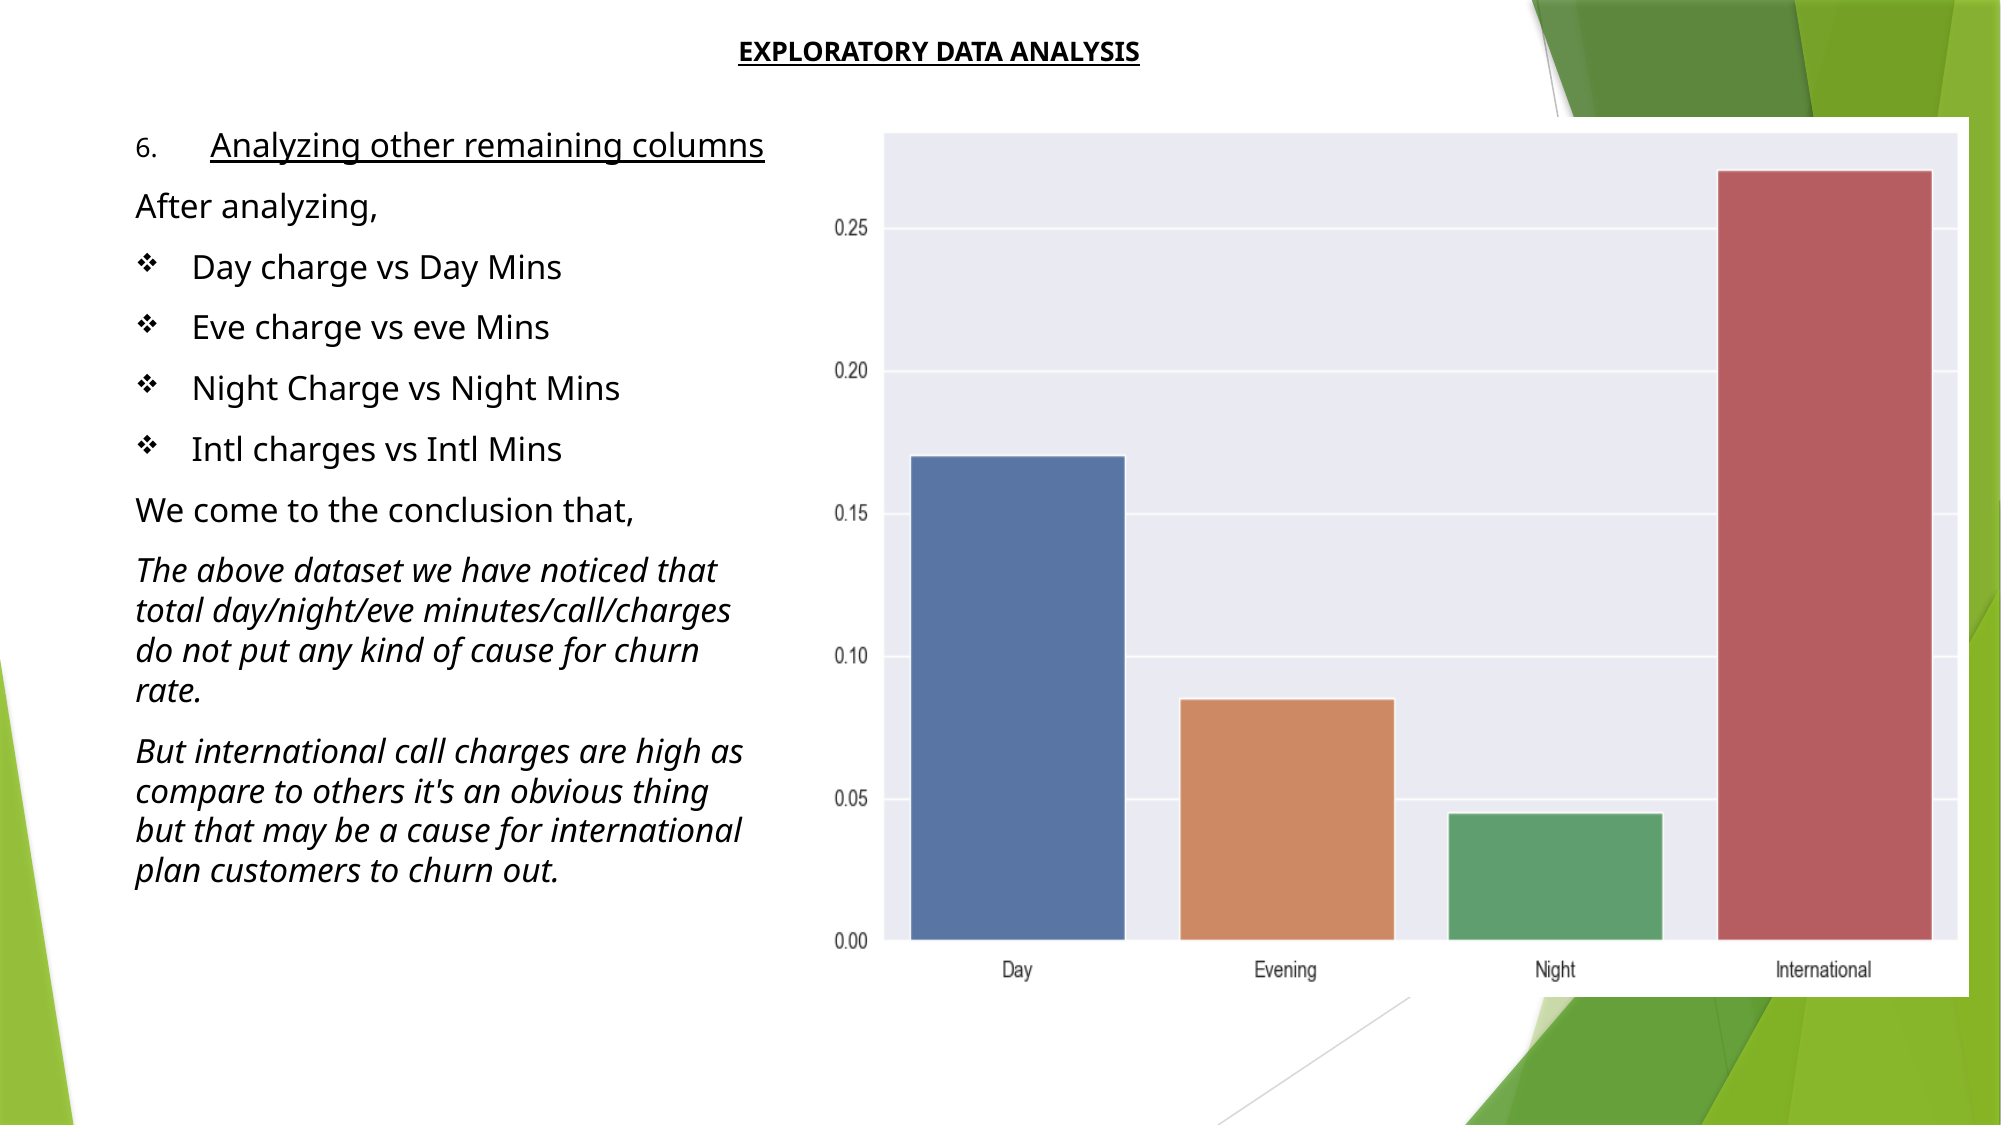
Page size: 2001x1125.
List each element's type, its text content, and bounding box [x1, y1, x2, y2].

list Analyzing other remaining columns After analyzing, Day charge vs Day Mins Eve charge vs eve Mins Night Charge vs Night Mins Intl charges vs Intl Mins We come to the conclusion that, The above dataset we have noticed that total day/night/eve minutes/call/charges do not put any kind of cause for churn rate. But international call charges are high as compare to others it's an obvious thing but that may be a cause for international plan customers to churn out. [111, 117, 783, 970]
picture [822, 116, 1970, 997]
title EXPLORATORY DATA ANALYSIS [111, 27, 1768, 118]
